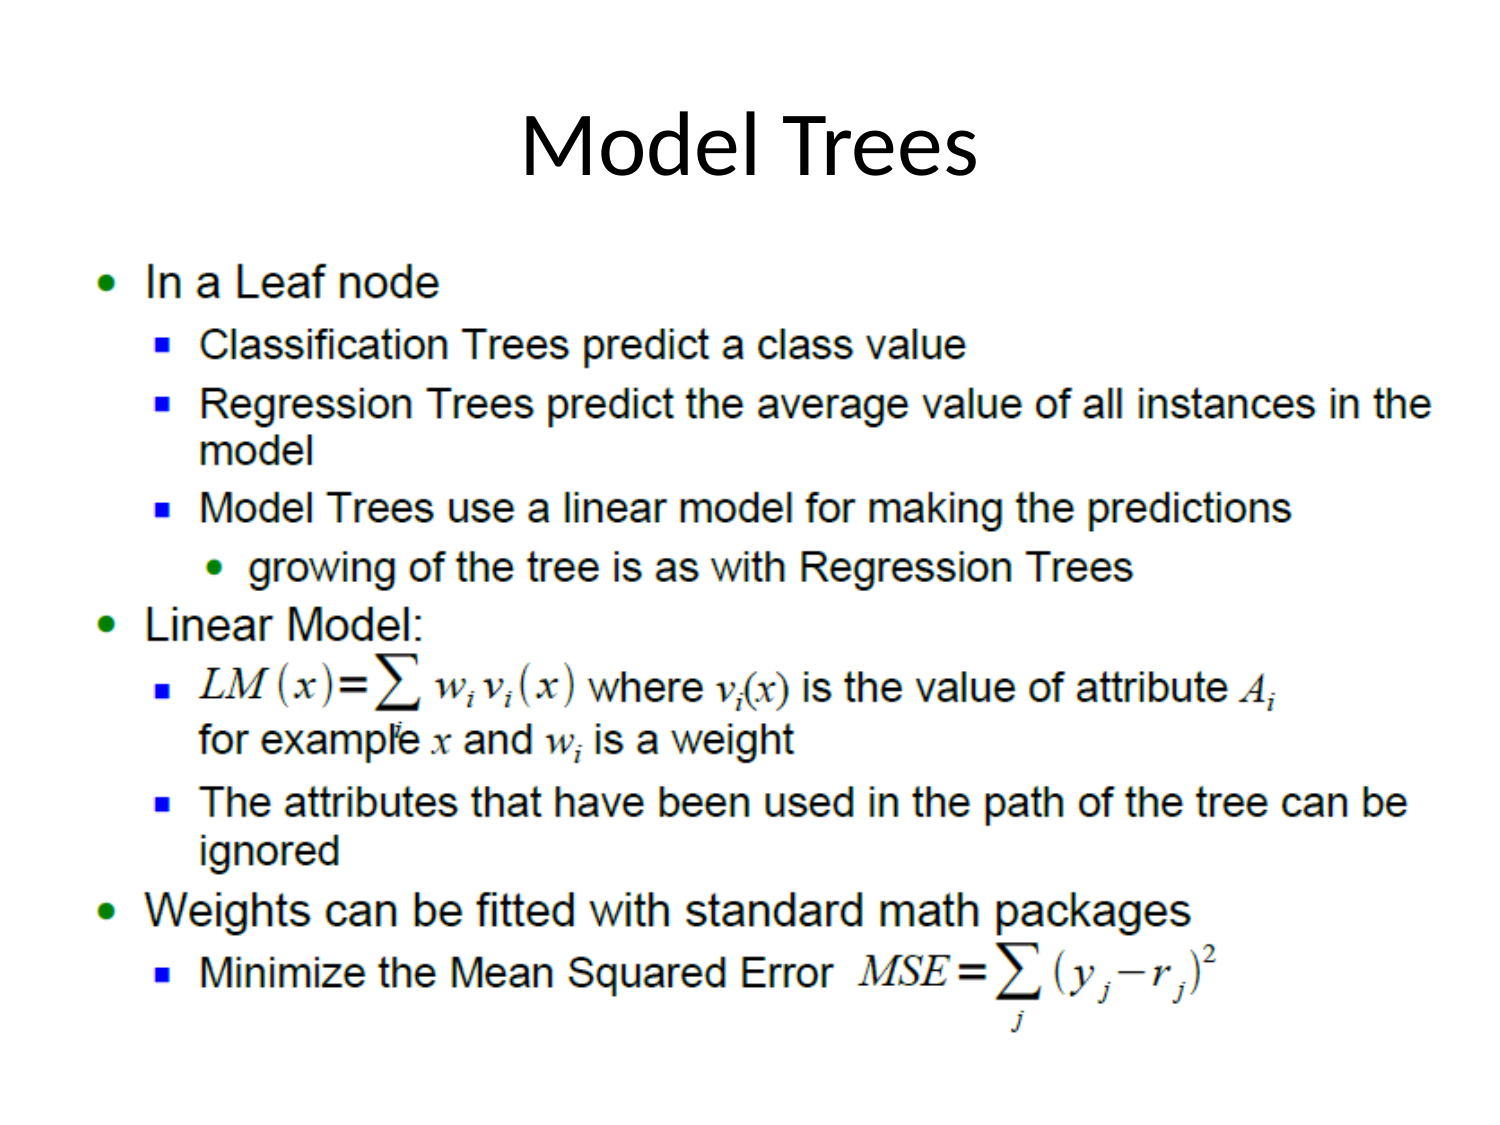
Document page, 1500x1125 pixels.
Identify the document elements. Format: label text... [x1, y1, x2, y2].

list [49, 240, 1471, 1038]
title Model Trees [75, 45, 1425, 233]
